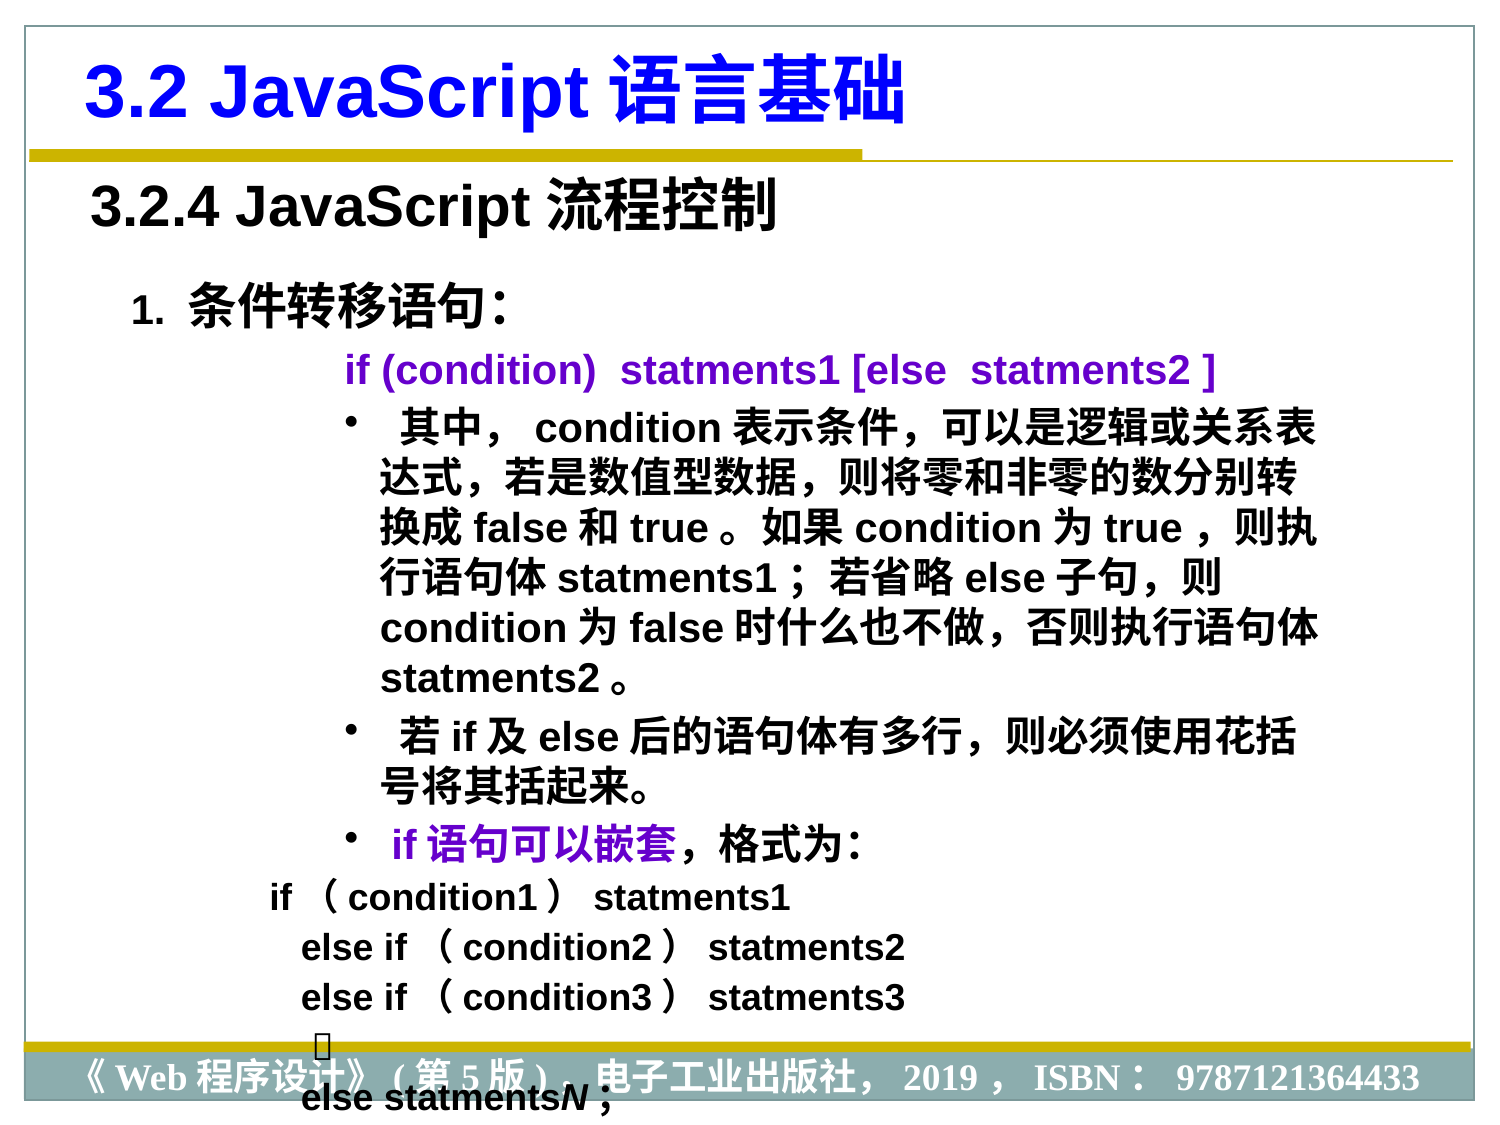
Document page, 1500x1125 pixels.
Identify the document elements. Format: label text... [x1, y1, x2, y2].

text_box 3.2 JavaScript语言基础 [70, 35, 1421, 114]
text_box 1. 条件转移语句： if (condition) statments1 [else statments2 ] 其中，condition表示条件，可以是逻辑或关系表达式，若是数值型数据，则将零和非零的数分别转换成false和true。如果condition为true，则执行语句体statments1；若省略else子句，则condition为false时什么也不做，否则执行语句体statments2。 若if及else后的语句体有多行，则必须使用花括号将其括起来。 if语句可以嵌套，格式为： if（condition1）statments1 else if（condition2）statments2 else if（condition3）statments3  else statmentsN； [104, 267, 1345, 1125]
text_box 3.2.4 JavaScript流程控制 [75, 160, 1375, 246]
